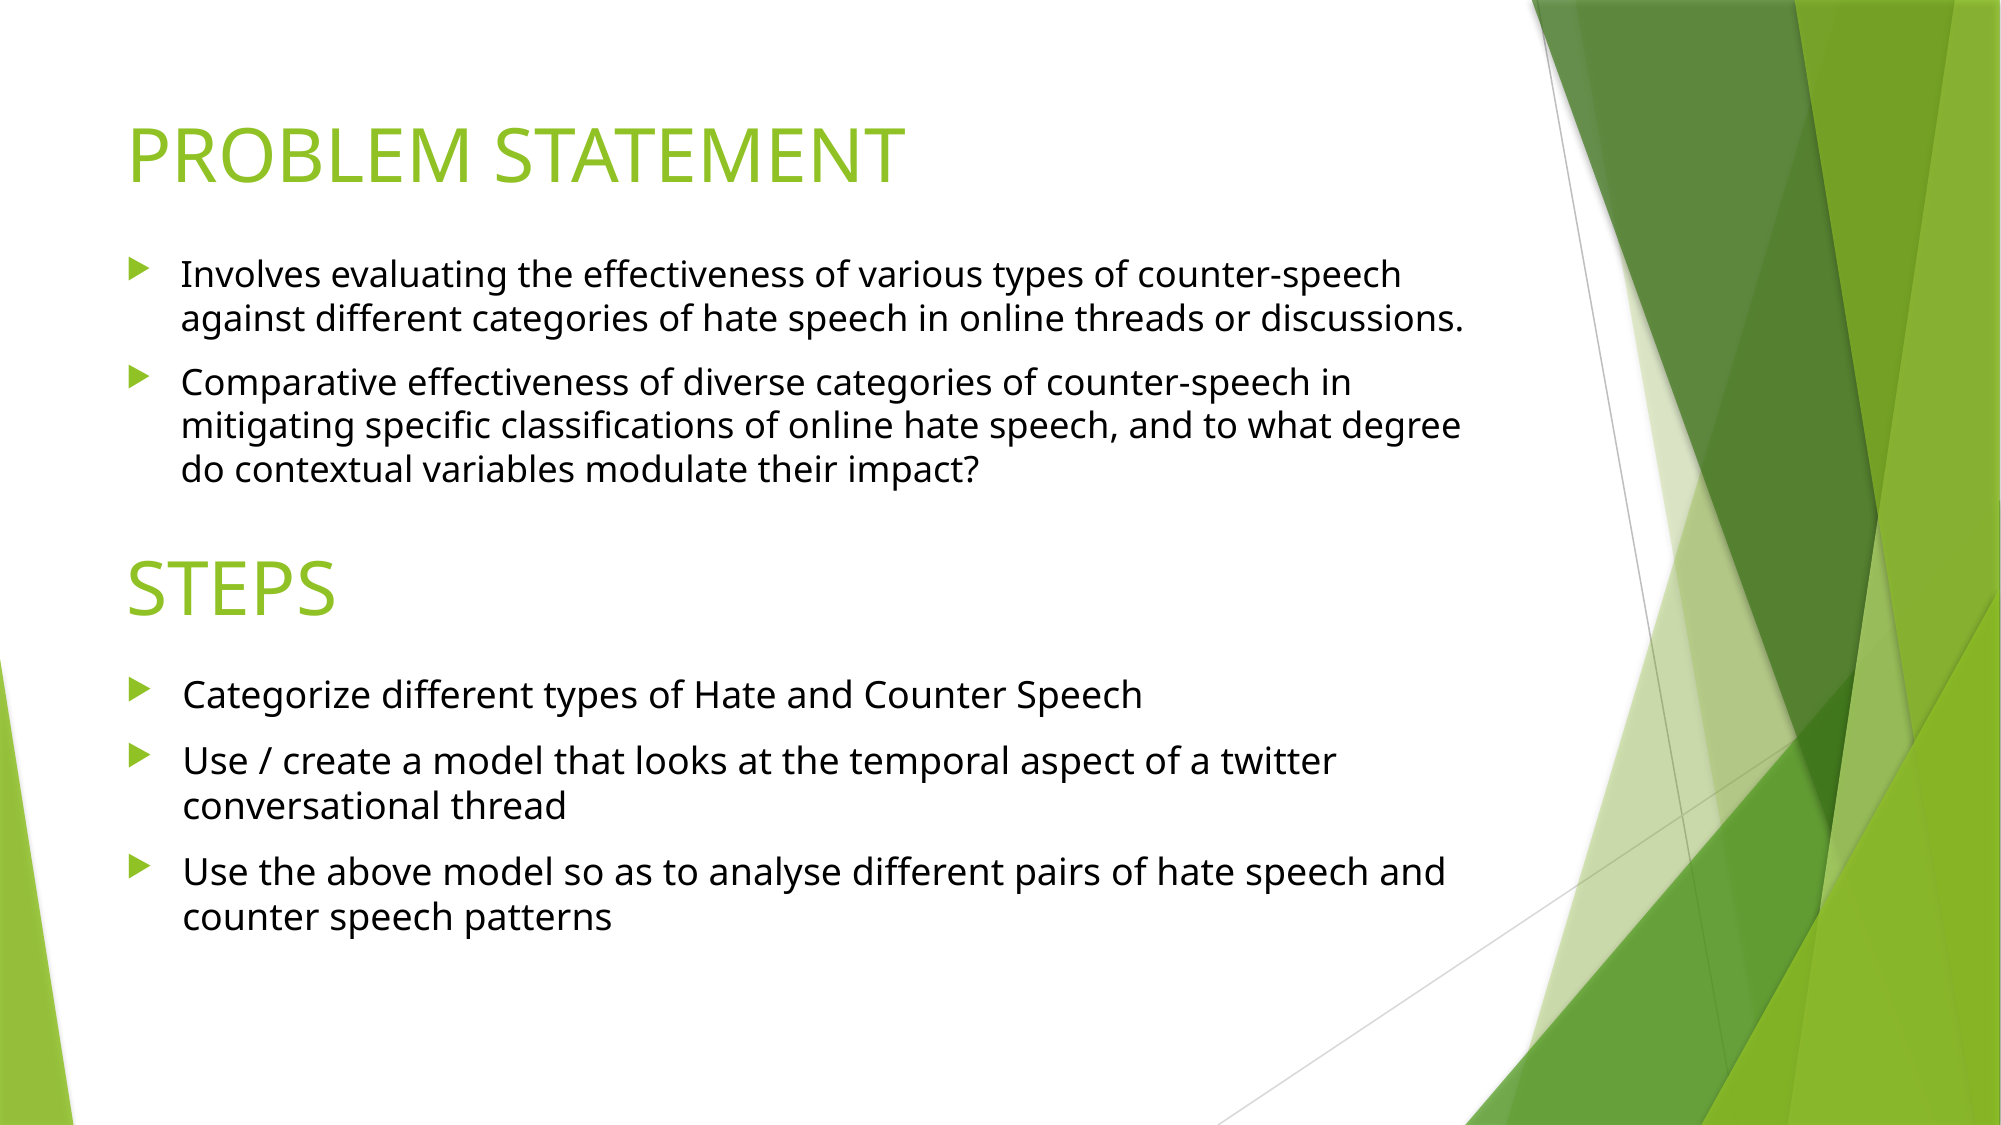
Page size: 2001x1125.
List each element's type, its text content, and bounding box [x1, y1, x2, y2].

text_box STEPS [111, 532, 1522, 663]
title PROBLEM STATEMENT [111, 99, 1522, 231]
text_box Categorize different types of Hate and Counter Speech Use / create a model that looks at the temporal aspect of a twitter conversational thread Use the above model so as to analyse different pairs of hate speech and counter speech patterns [111, 663, 1522, 953]
list Involves evaluating the effectiveness of various types of counter-speech against different categories of hate speech in online threads or discussions. Comparative effectiveness of diverse categories of counter-speech in mitigating specific classifications of online hate speech, and to what degree do contextual variables modulate their impact? [111, 243, 1522, 532]
